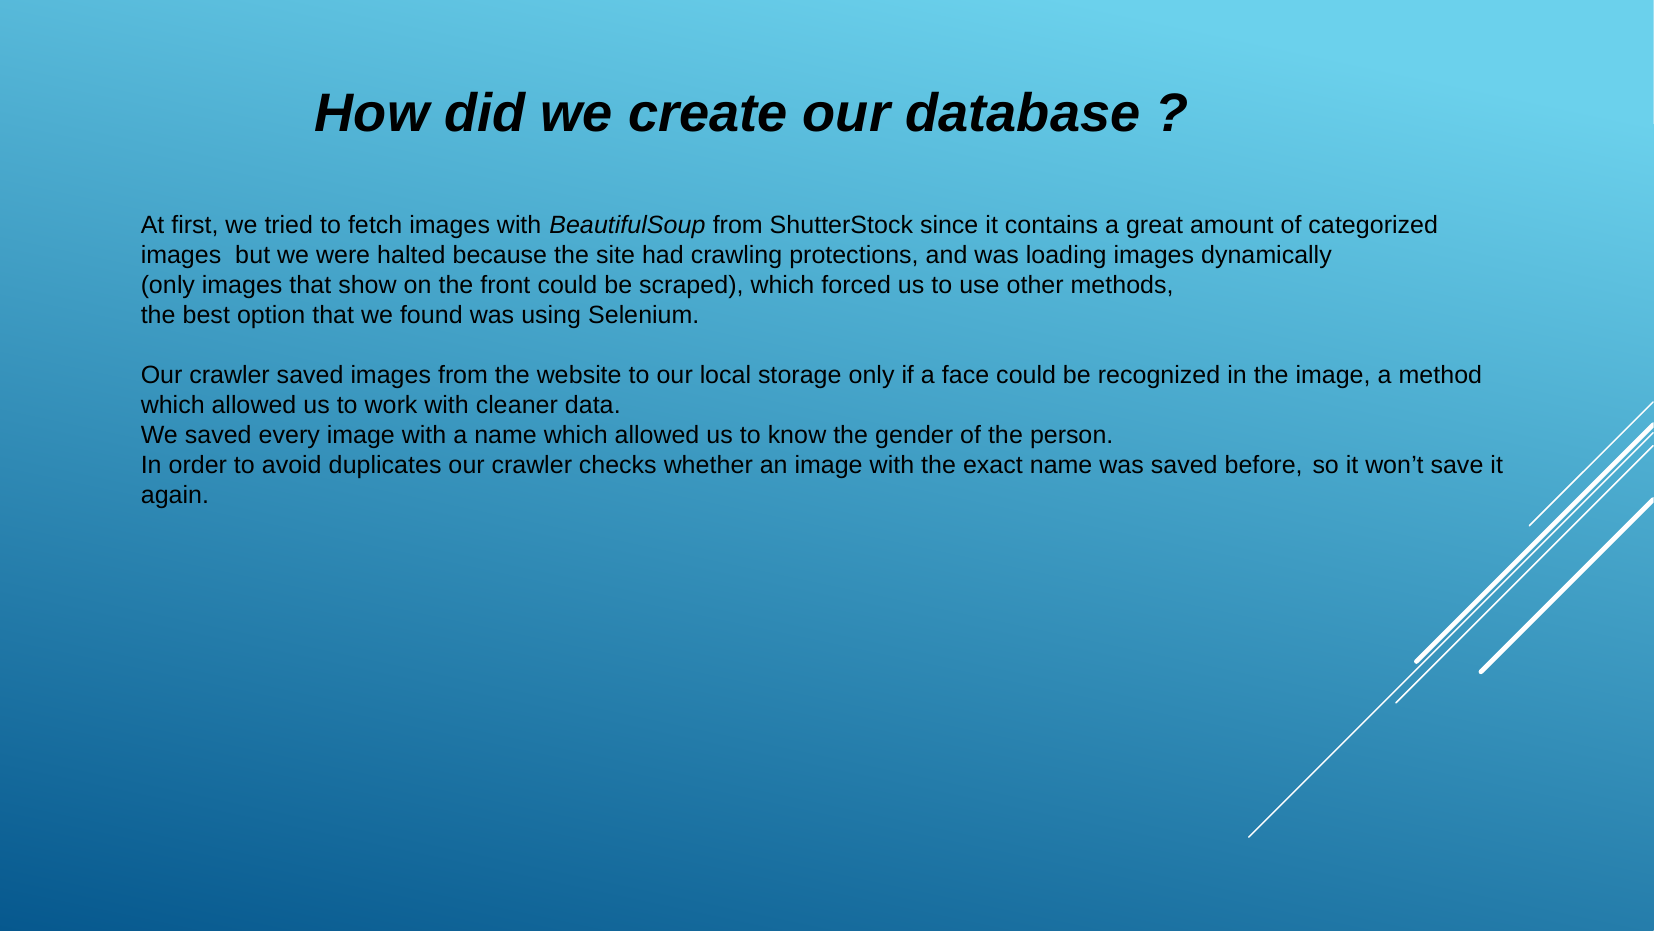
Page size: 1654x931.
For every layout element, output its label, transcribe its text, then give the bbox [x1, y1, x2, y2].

text_box How did we create our database ? [300, 70, 1227, 150]
text_box At first, we tried to fetch images with BeautifulSoup from ShutterStock since it contains a great amount of categorized images but we were halted because the site had crawling protections, and was loading images dynamically (only images that show on the front could be scraped), which forced us to use other methods, the best option that we found was using Selenium. Our crawler saved images from the website to our local storage only if a face could be recognized in the image, a method which allowed us to work with cleaner data. We saved every image with a name which allowed us to know the gender of the person. In order to avoid duplicates our crawler checks whether an image with the exact name was saved before, so it won’t save it again. [126, 201, 1538, 636]
